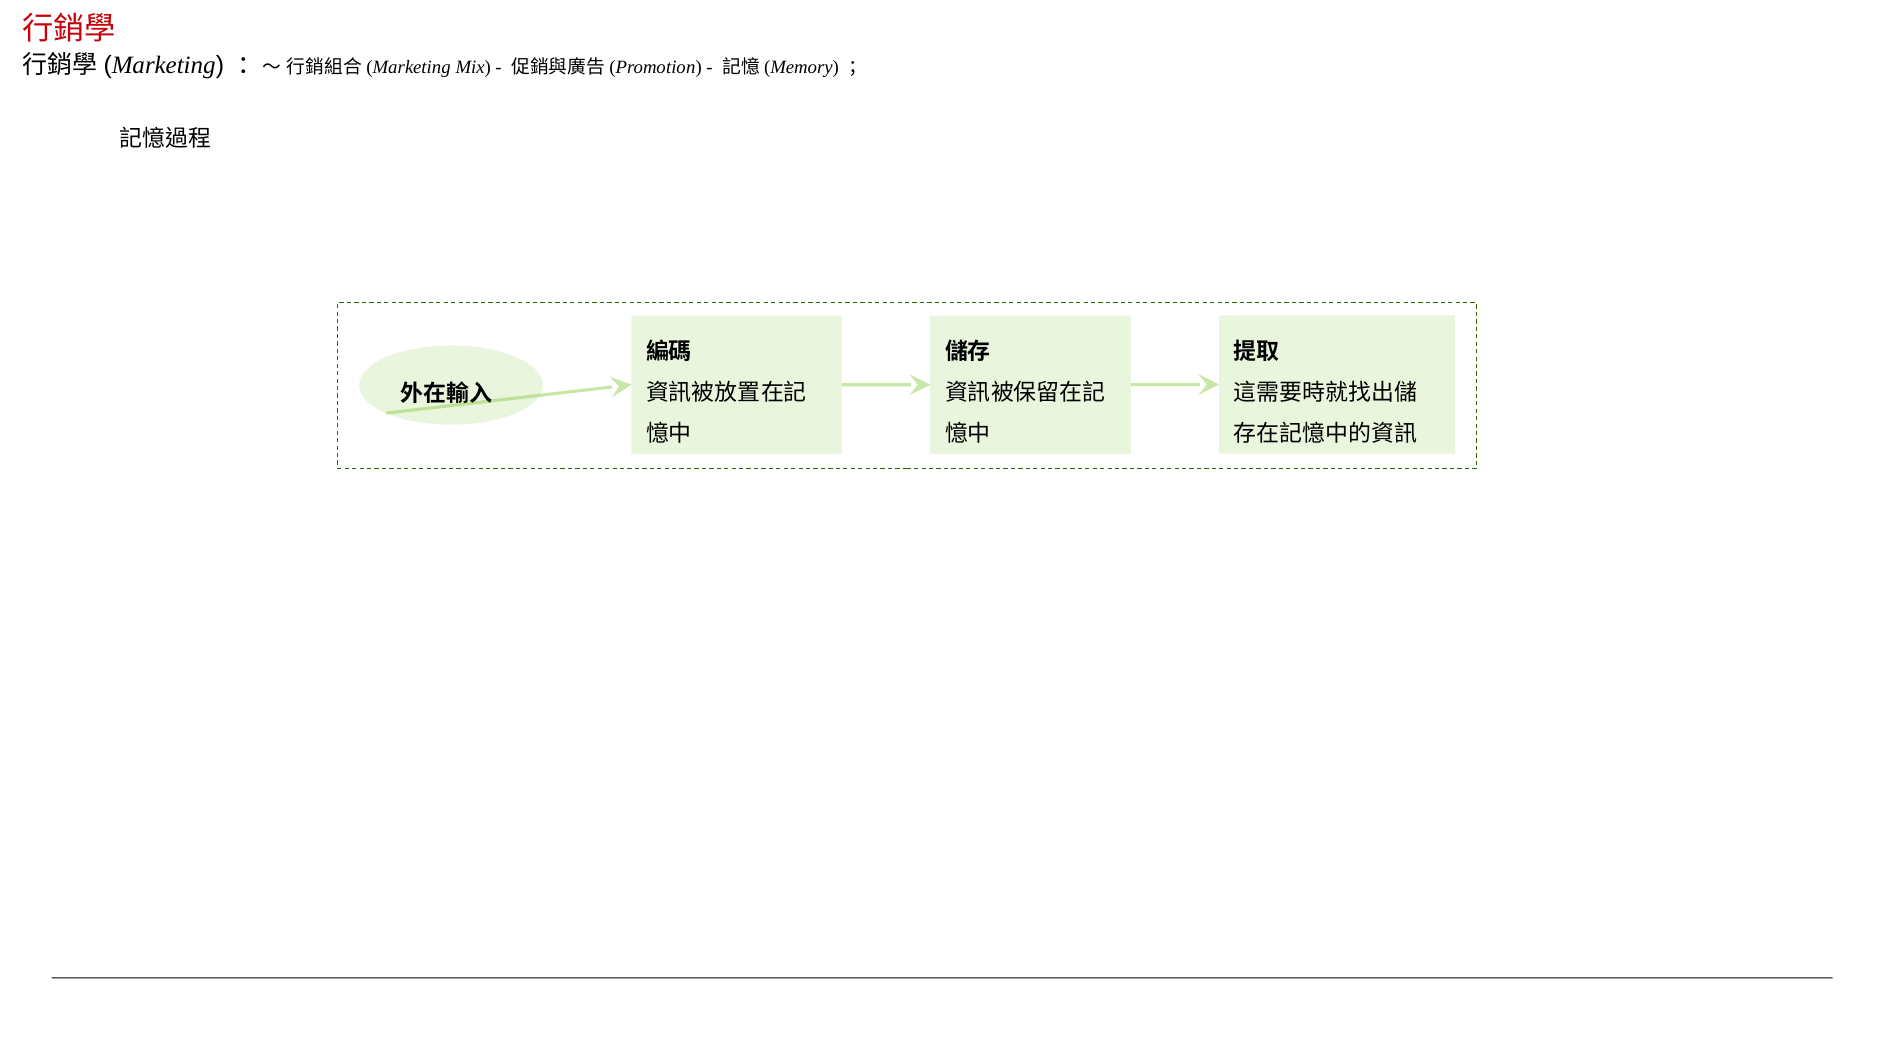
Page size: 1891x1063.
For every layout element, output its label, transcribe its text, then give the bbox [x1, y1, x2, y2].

text_box 行銷學 [7, 9, 1406, 39]
text_box 編碼 資訊被放置在記憶中 [631, 315, 842, 454]
text_box 記憶過程 [104, 102, 1088, 159]
text_box 提取 這需要時就找出儲存在記憶中的資訊 [1219, 315, 1456, 454]
text_box 儲存 資訊被保留在記憶中 [930, 315, 1131, 454]
text_box [335, 301, 1478, 470]
text_box 外在輸入 [359, 345, 543, 425]
text_box 行銷學(Marketing) ：～ 行銷組合(Marketing Mix) - 促銷與廣告(Promotion) - 記憶(Memory) ； [7, 39, 1572, 87]
